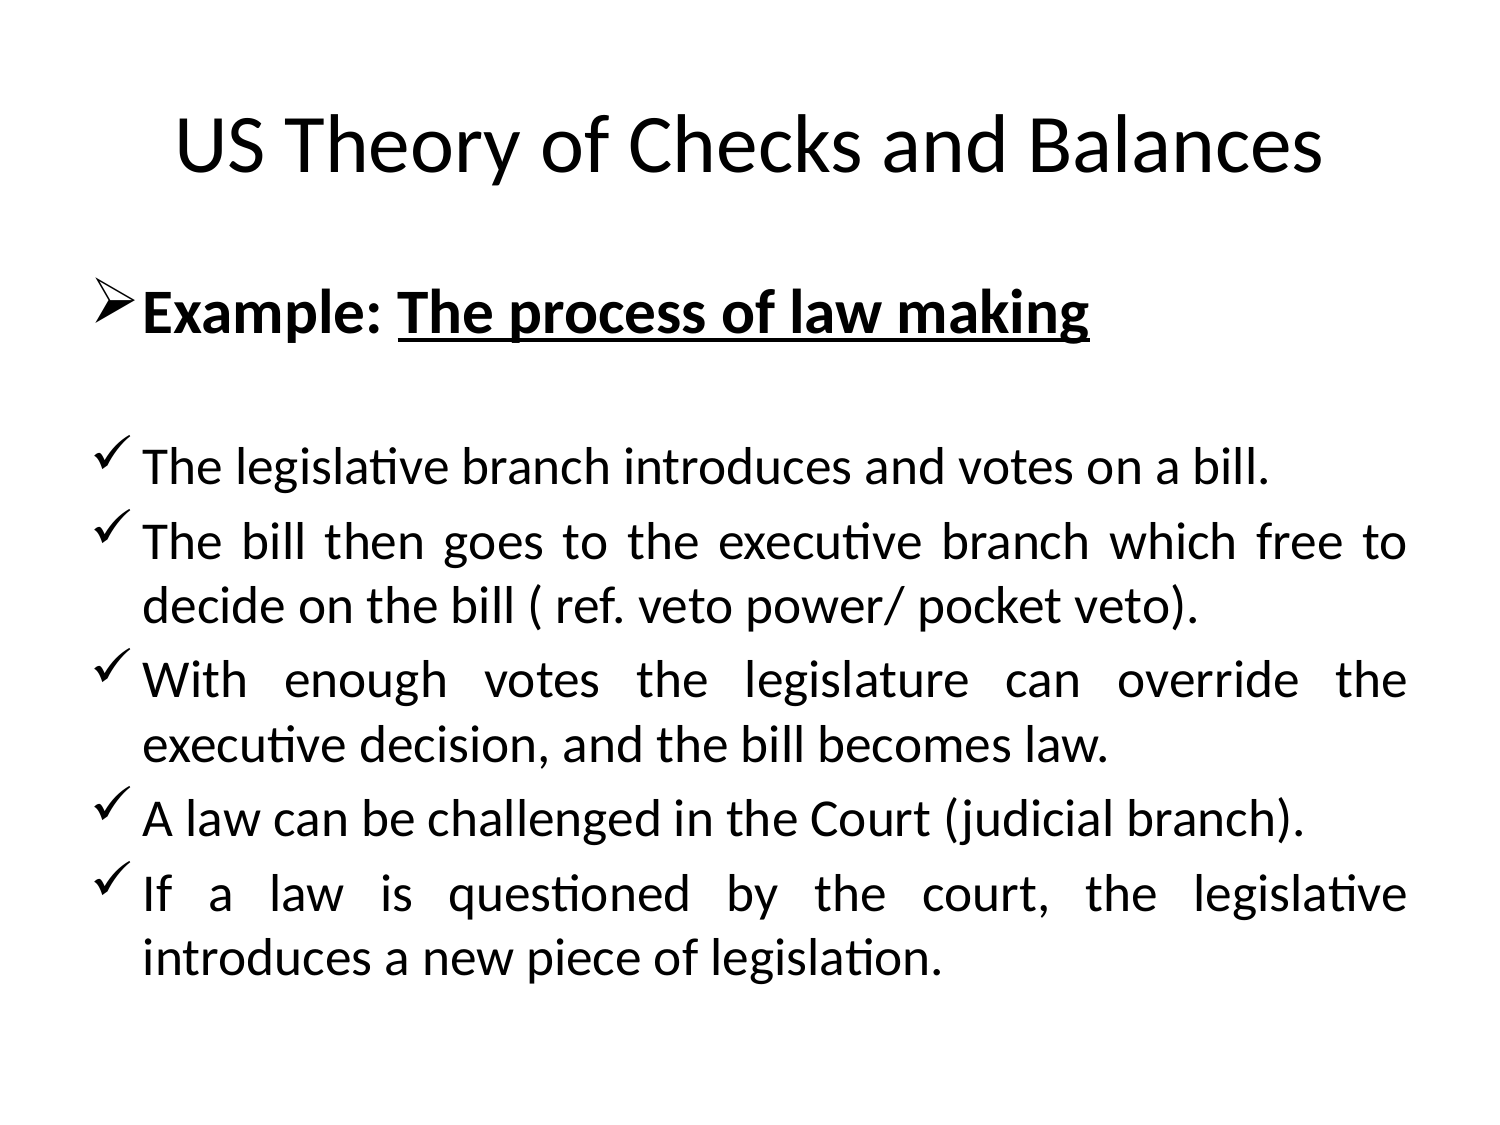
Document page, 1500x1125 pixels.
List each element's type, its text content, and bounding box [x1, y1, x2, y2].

title US Theory of Checks and Balances [75, 45, 1425, 233]
list Example: The process of law making The legislative branch introduces and votes on a bill. The bill then goes to the executive branch which free to decide on the bill ( ref. veto power/ pocket veto). With enough votes the legislature can override the executive decision, and the bill becomes law. A law can be challenged in the Court (judicial branch). If a law is questioned by the court, the legislative introduces a new piece of legislation. [75, 262, 1425, 1005]
